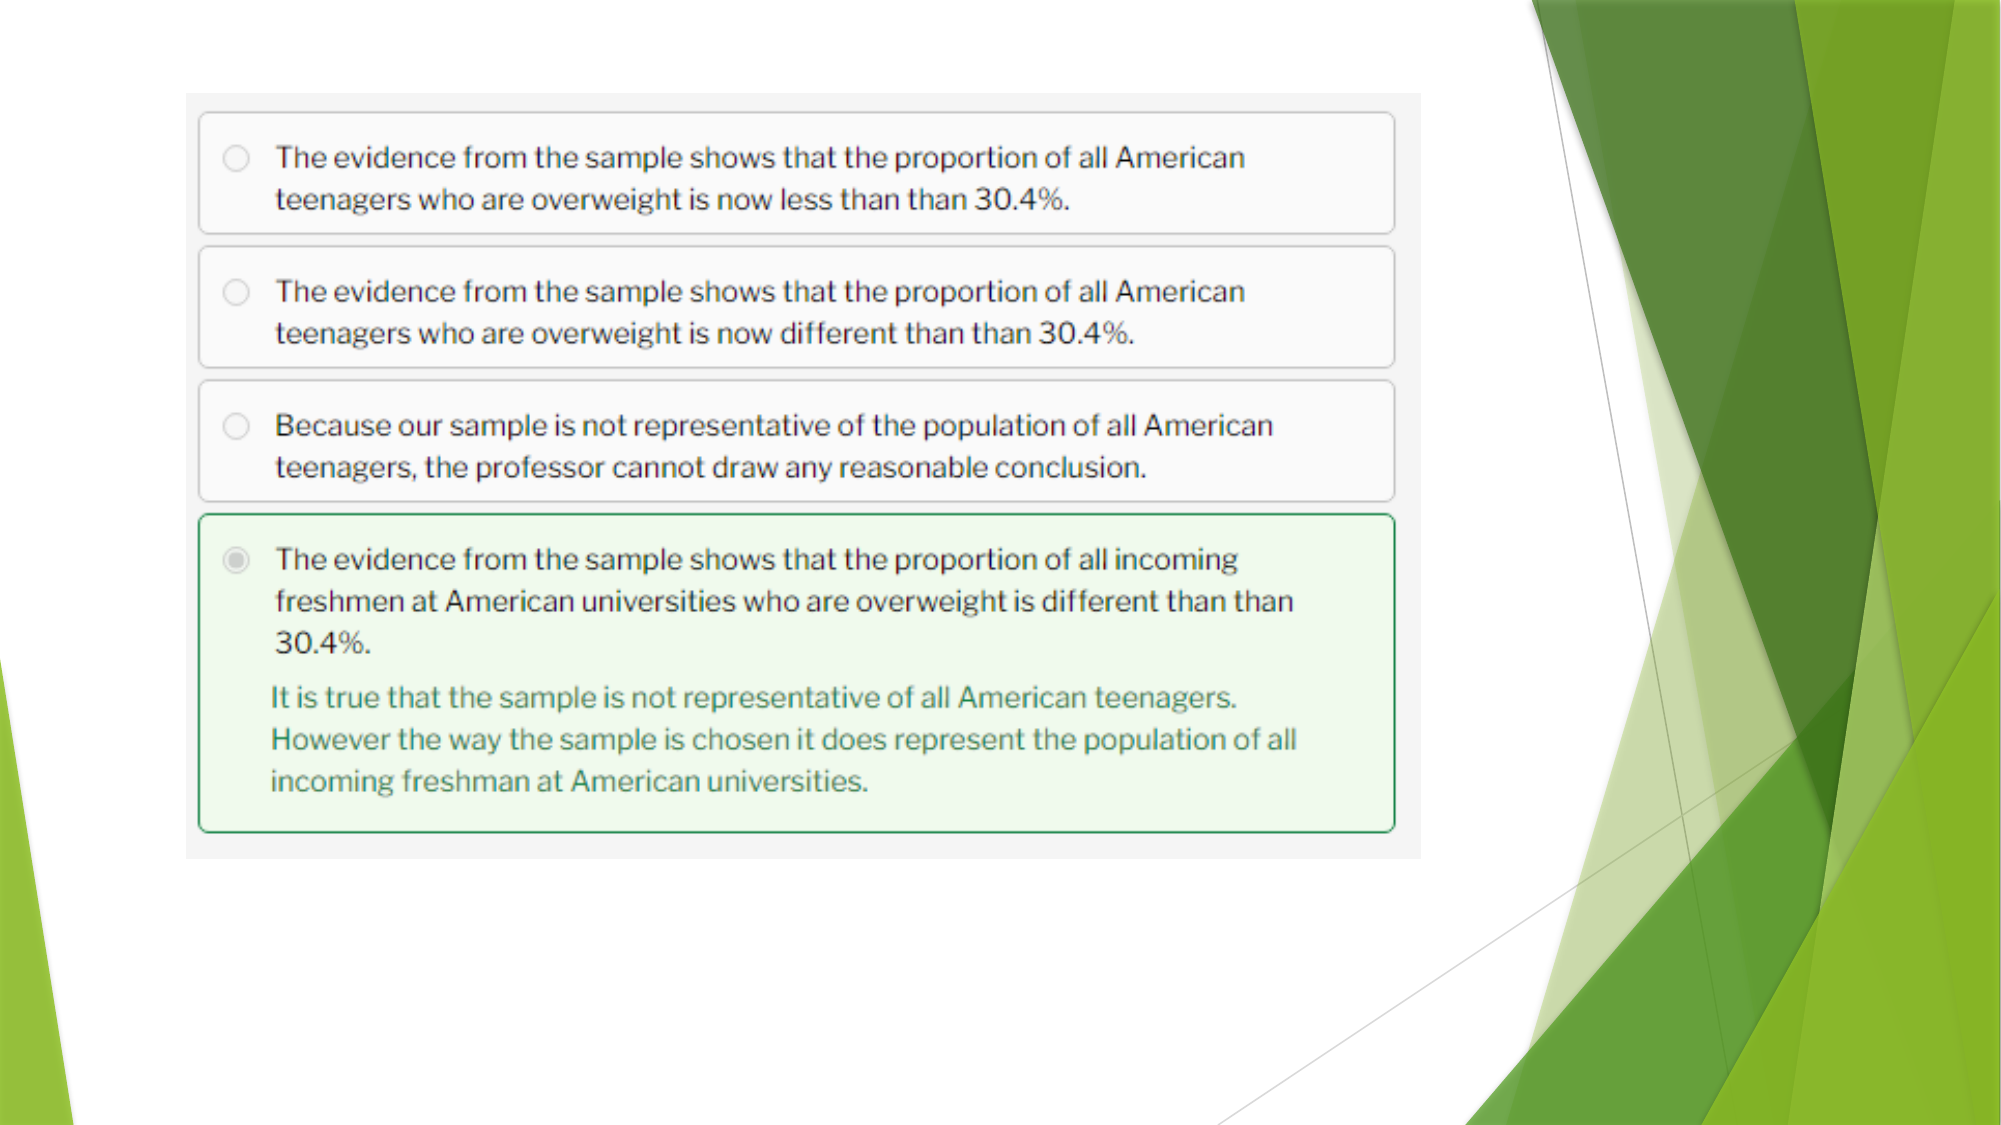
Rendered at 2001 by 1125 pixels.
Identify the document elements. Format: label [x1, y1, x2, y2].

picture [186, 92, 1421, 860]
